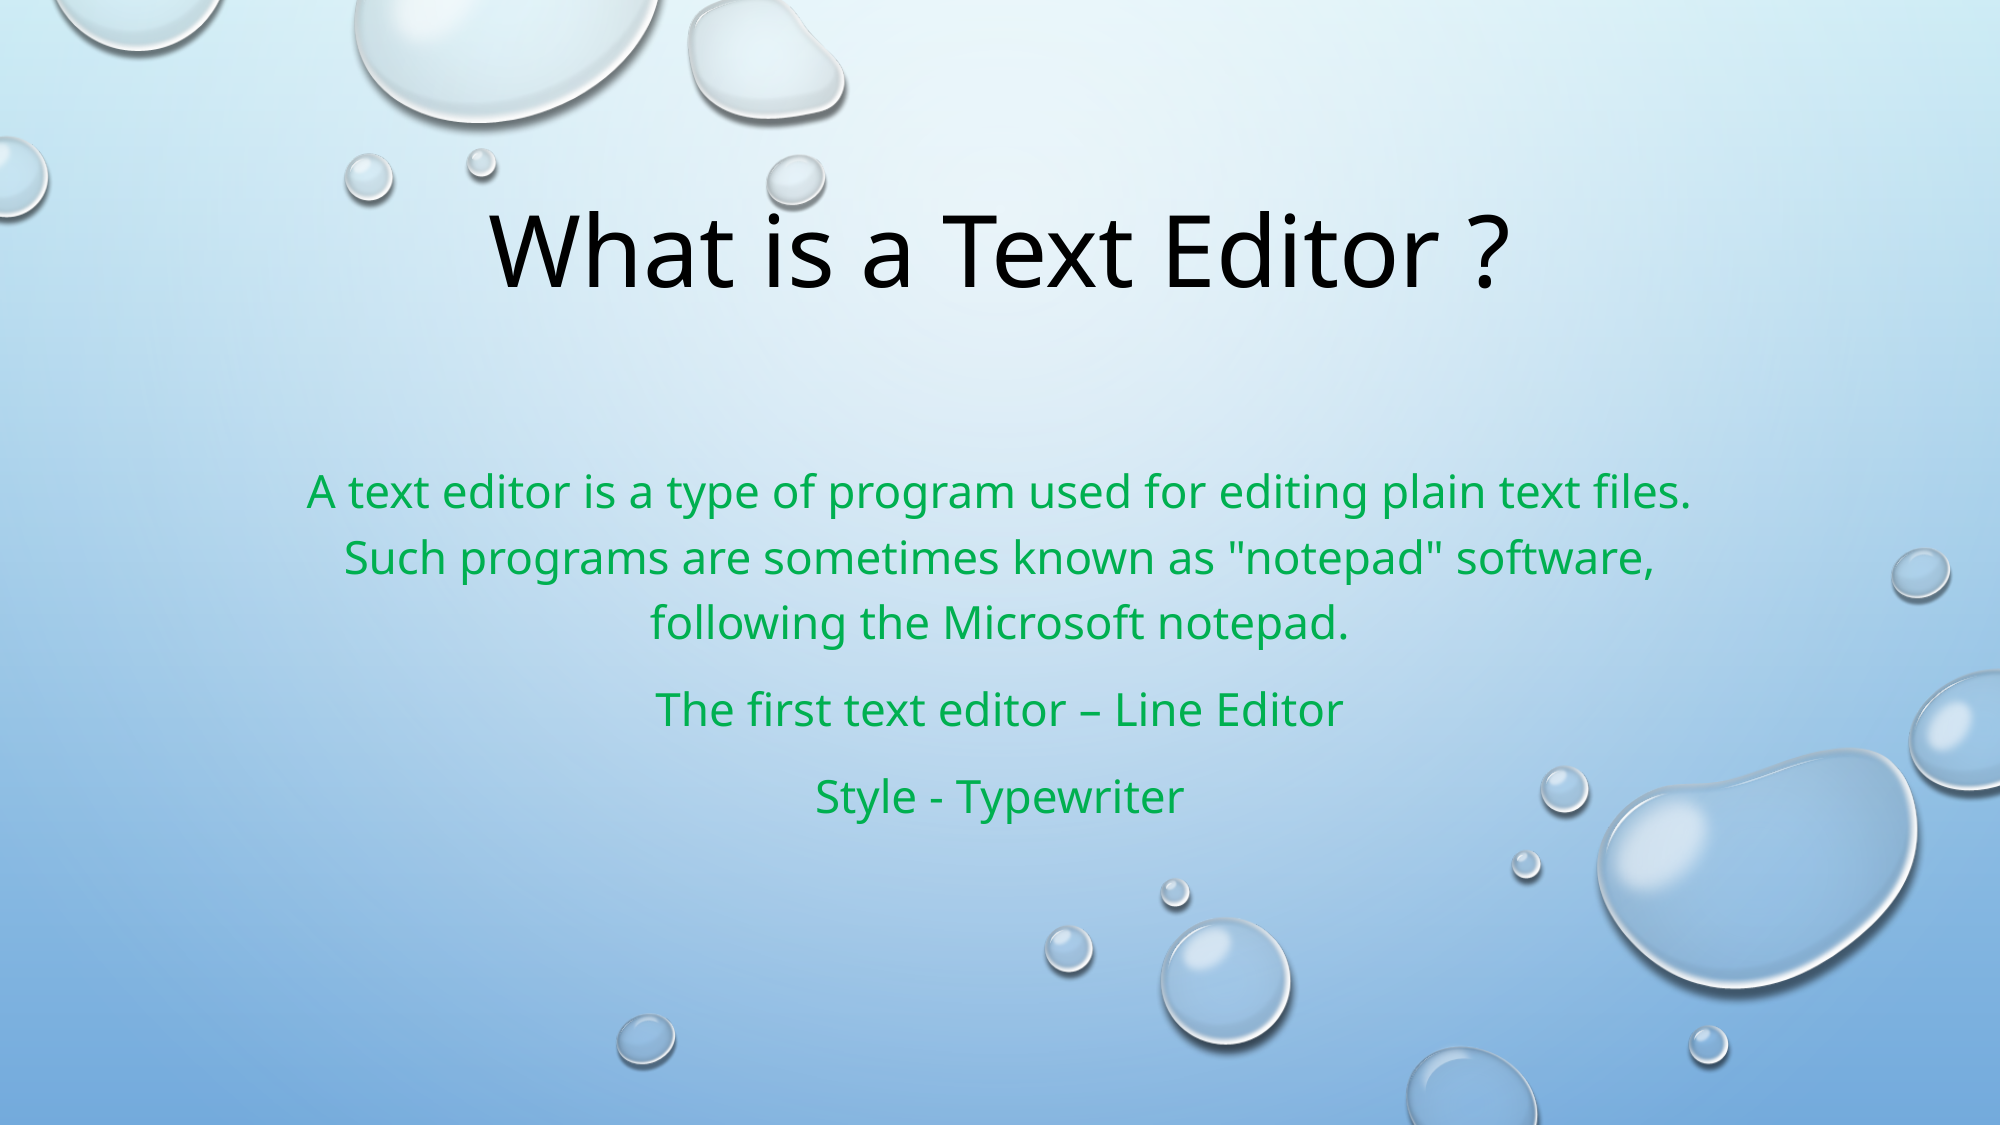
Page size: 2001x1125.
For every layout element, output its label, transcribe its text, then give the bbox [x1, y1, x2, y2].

subtitle A text editor is a type of program used for editing plain text files. Such programs are sometimes known as "notepad" software, following the Microsoft notepad. The first text editor – Line Editor Style - Typewriter [287, 443, 1713, 918]
title What is a Text Editor ? [287, 179, 1713, 318]
picture [0, 0, 2000, 1125]
